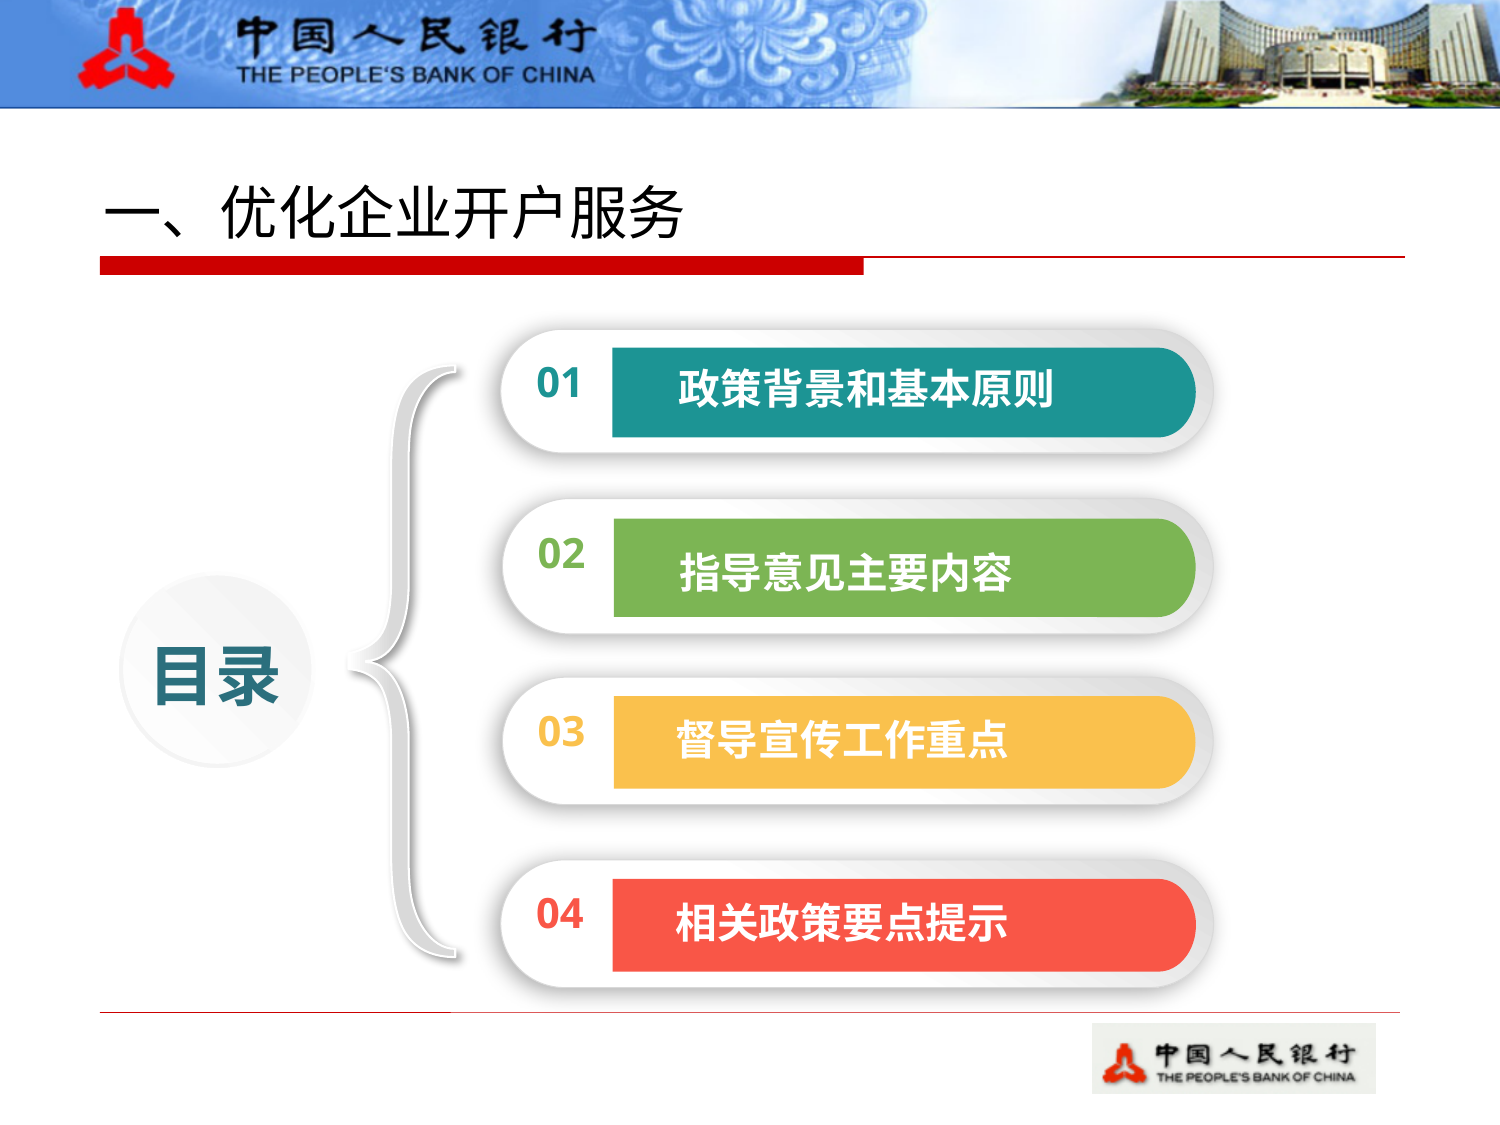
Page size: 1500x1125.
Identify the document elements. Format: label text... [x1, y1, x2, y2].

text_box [500, 859, 1214, 988]
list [0, 0, 1500, 111]
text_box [118, 571, 316, 769]
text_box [502, 676, 1214, 805]
title 一、优化企业开户服务 [88, 130, 715, 255]
picture [1092, 1023, 1376, 1094]
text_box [502, 498, 1214, 635]
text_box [500, 328, 1214, 454]
text_box [348, 365, 456, 958]
